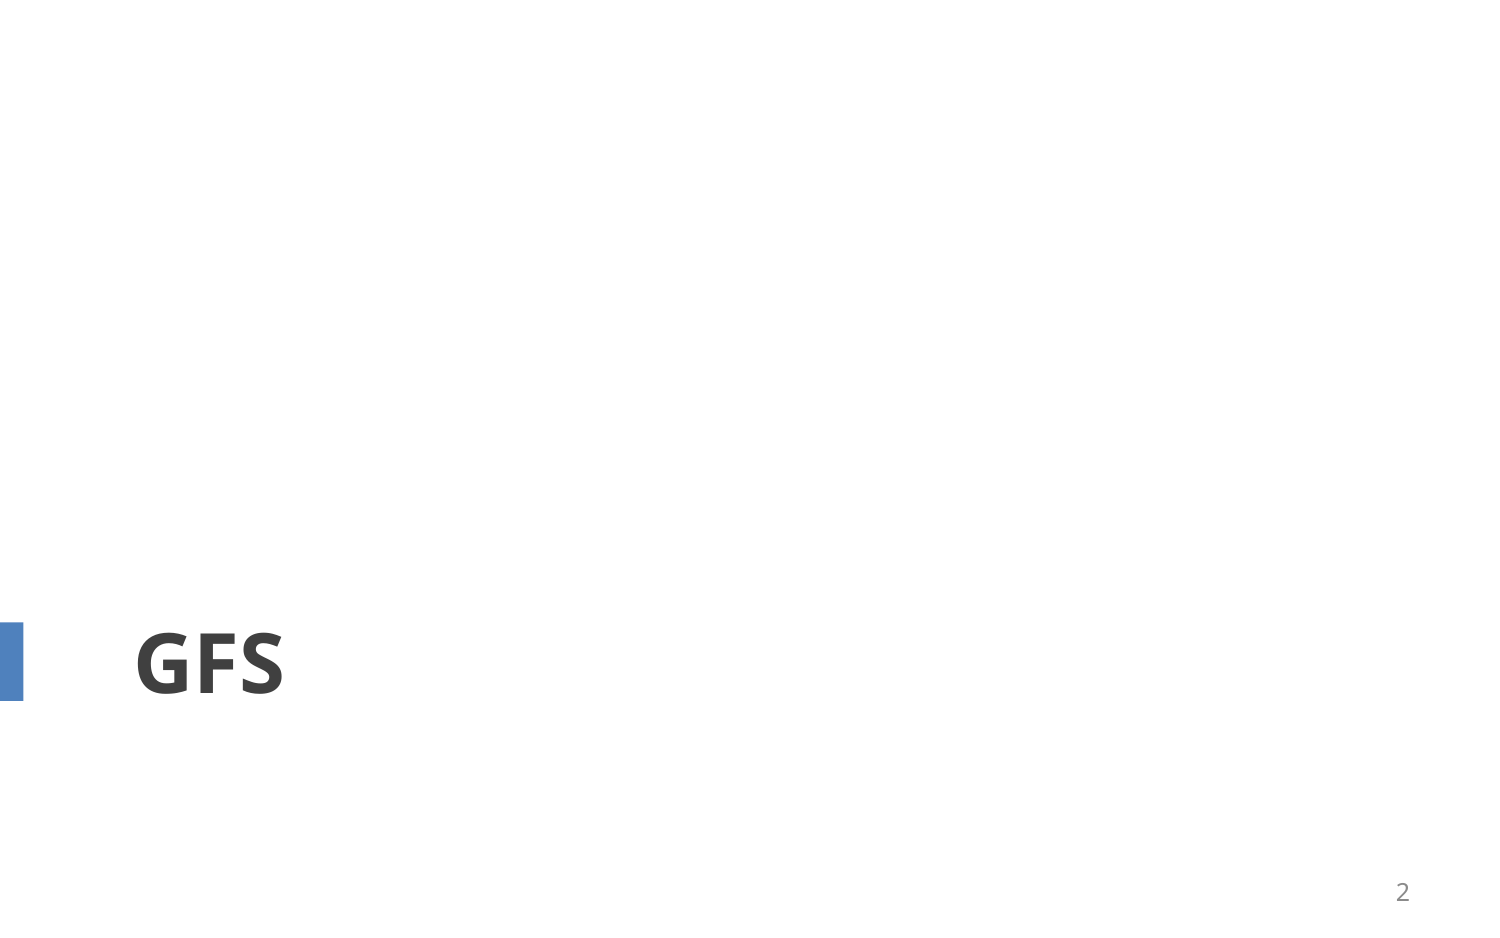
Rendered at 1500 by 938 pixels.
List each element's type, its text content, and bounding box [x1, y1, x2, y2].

title GFS [118, 602, 1394, 789]
slide_number 2 [1074, 868, 1425, 919]
